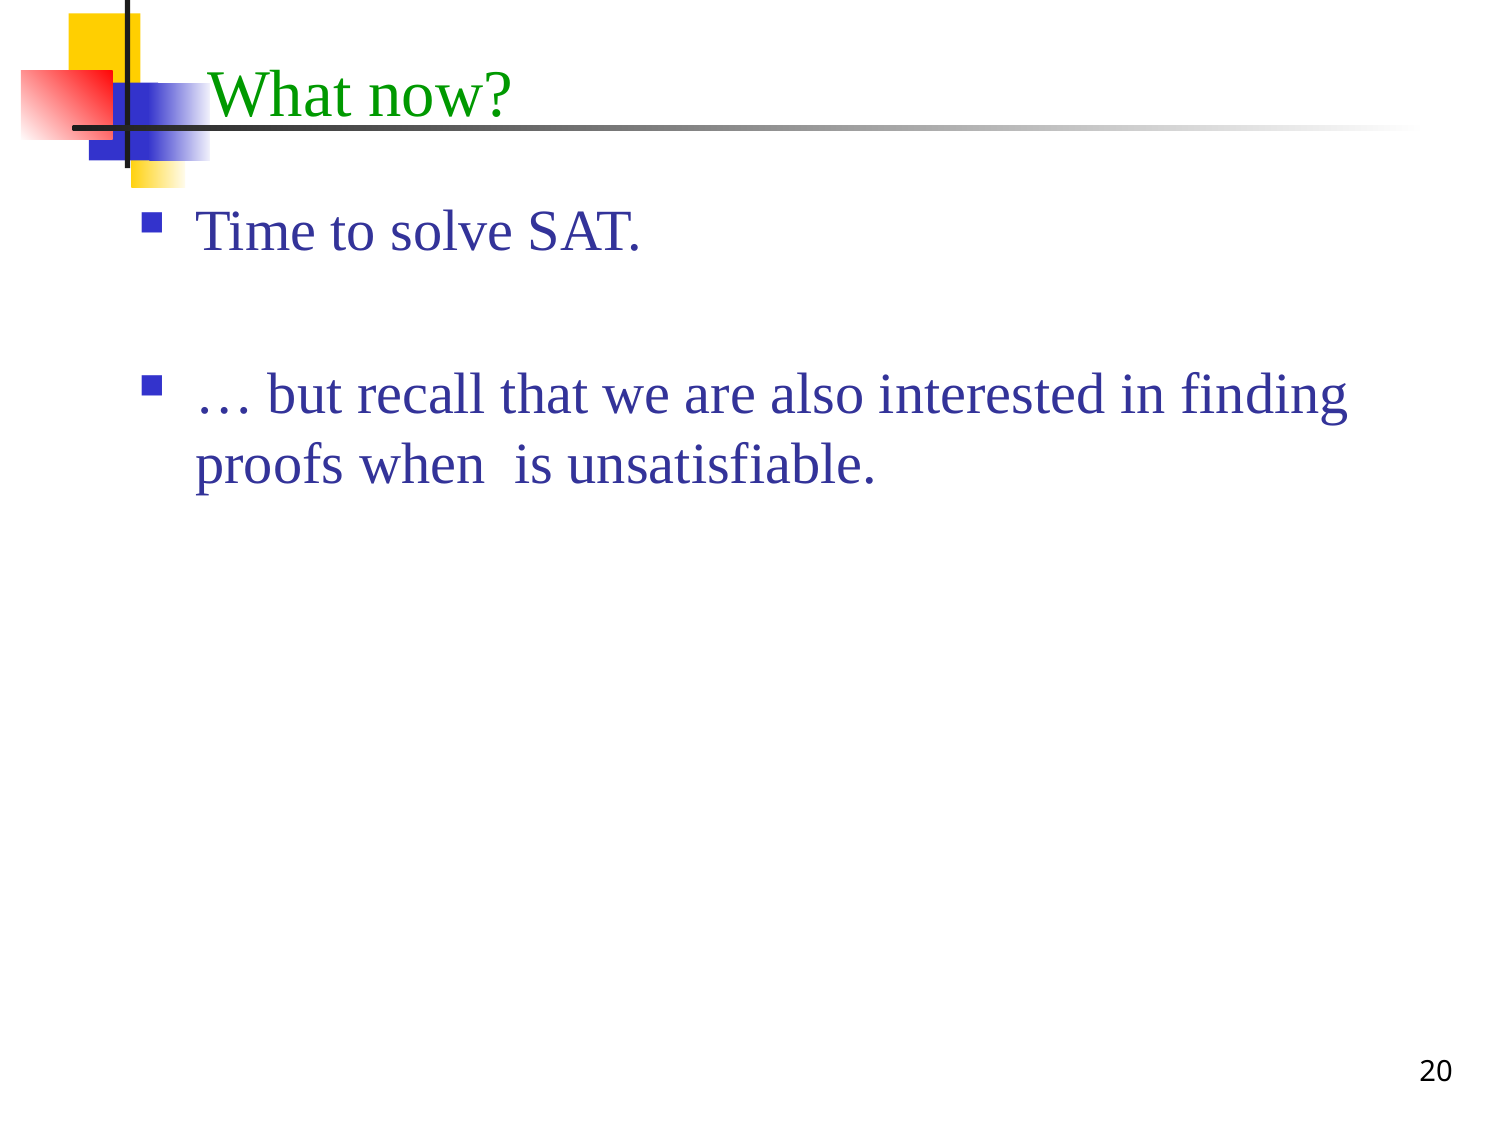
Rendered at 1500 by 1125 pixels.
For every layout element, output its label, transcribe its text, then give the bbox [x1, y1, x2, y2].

slide_number 20 [1155, 1024, 1468, 1100]
title What now? [192, 0, 1471, 138]
